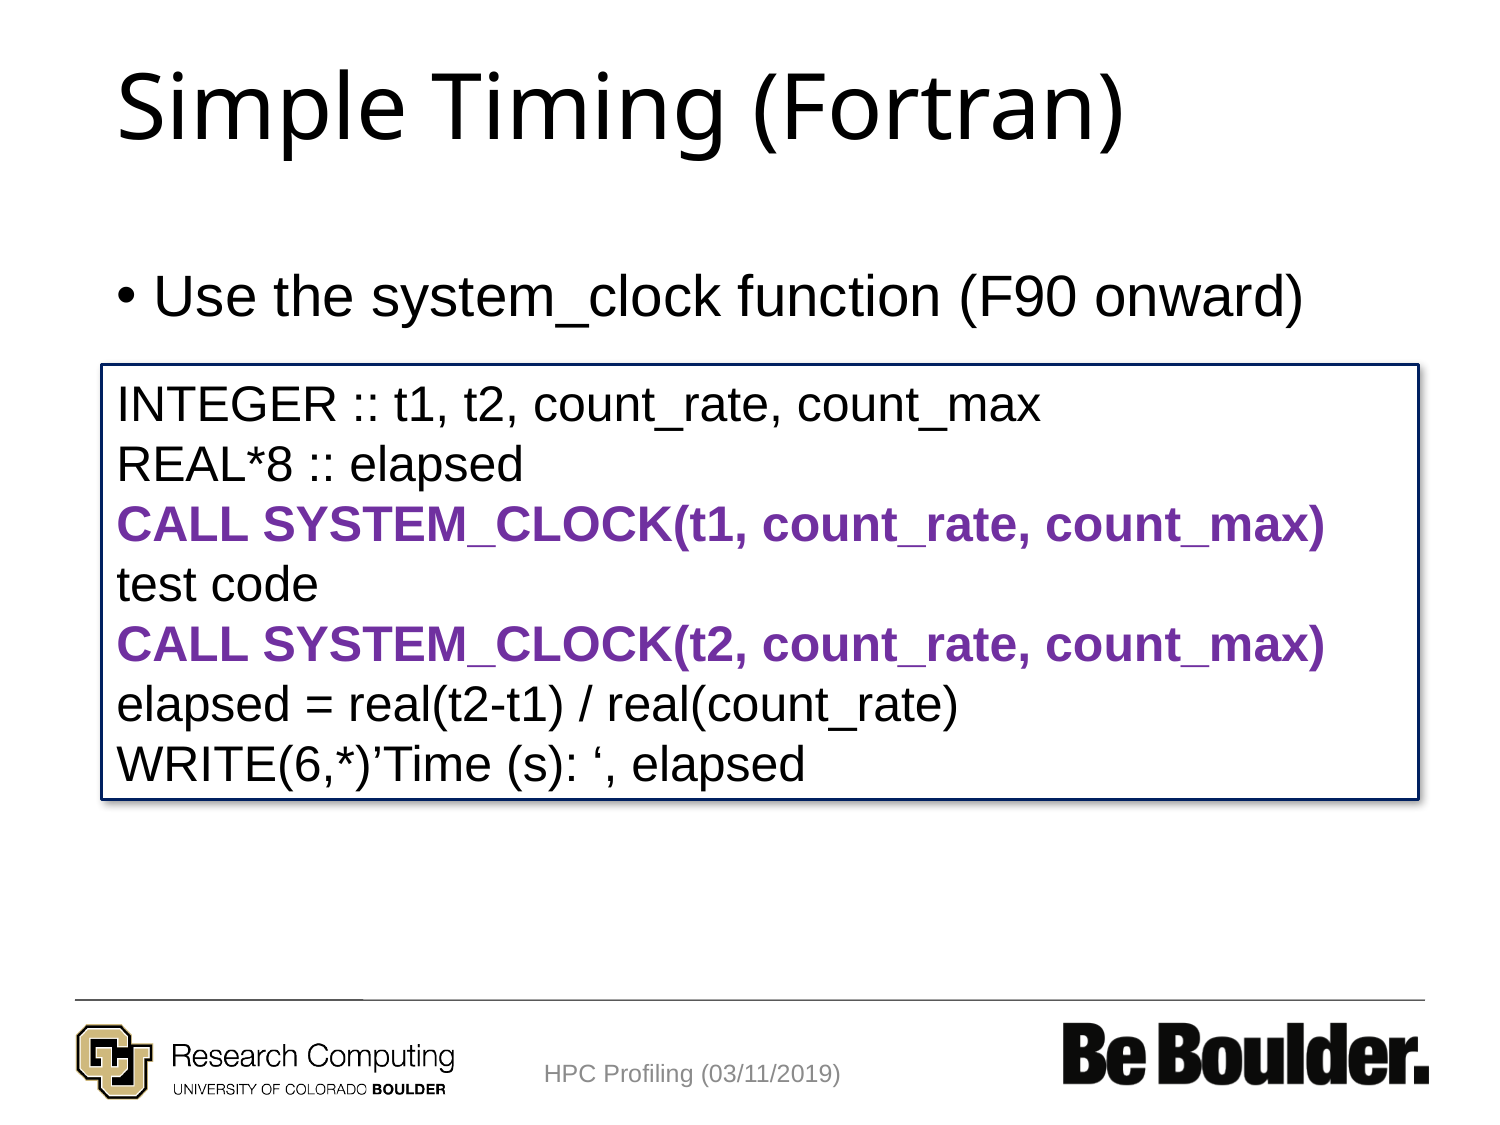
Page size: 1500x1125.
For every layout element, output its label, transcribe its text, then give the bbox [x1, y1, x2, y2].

title Simple Timing (Fortran) [101, 1, 1396, 219]
list Use the system_clock function (F90 onward) [101, 259, 1396, 364]
picture [75, 1024, 454, 1100]
picture [1039, 1015, 1453, 1088]
text_box INTEGER :: t1, t2, count_rate, count_max REAL*8 :: elapsed CALL SYSTEM_CLOCK(t1, count_rate, count_max) test code CALL SYSTEM_CLOCK(t2, count_rate, count_max) elapsed = real(t2-t1) / real(count_rate) WRITE(6,*)’Time (s): ‘, elapsed [101, 364, 1419, 800]
footer HPC Profiling (03/11/2019) [493, 1042, 892, 1103]
